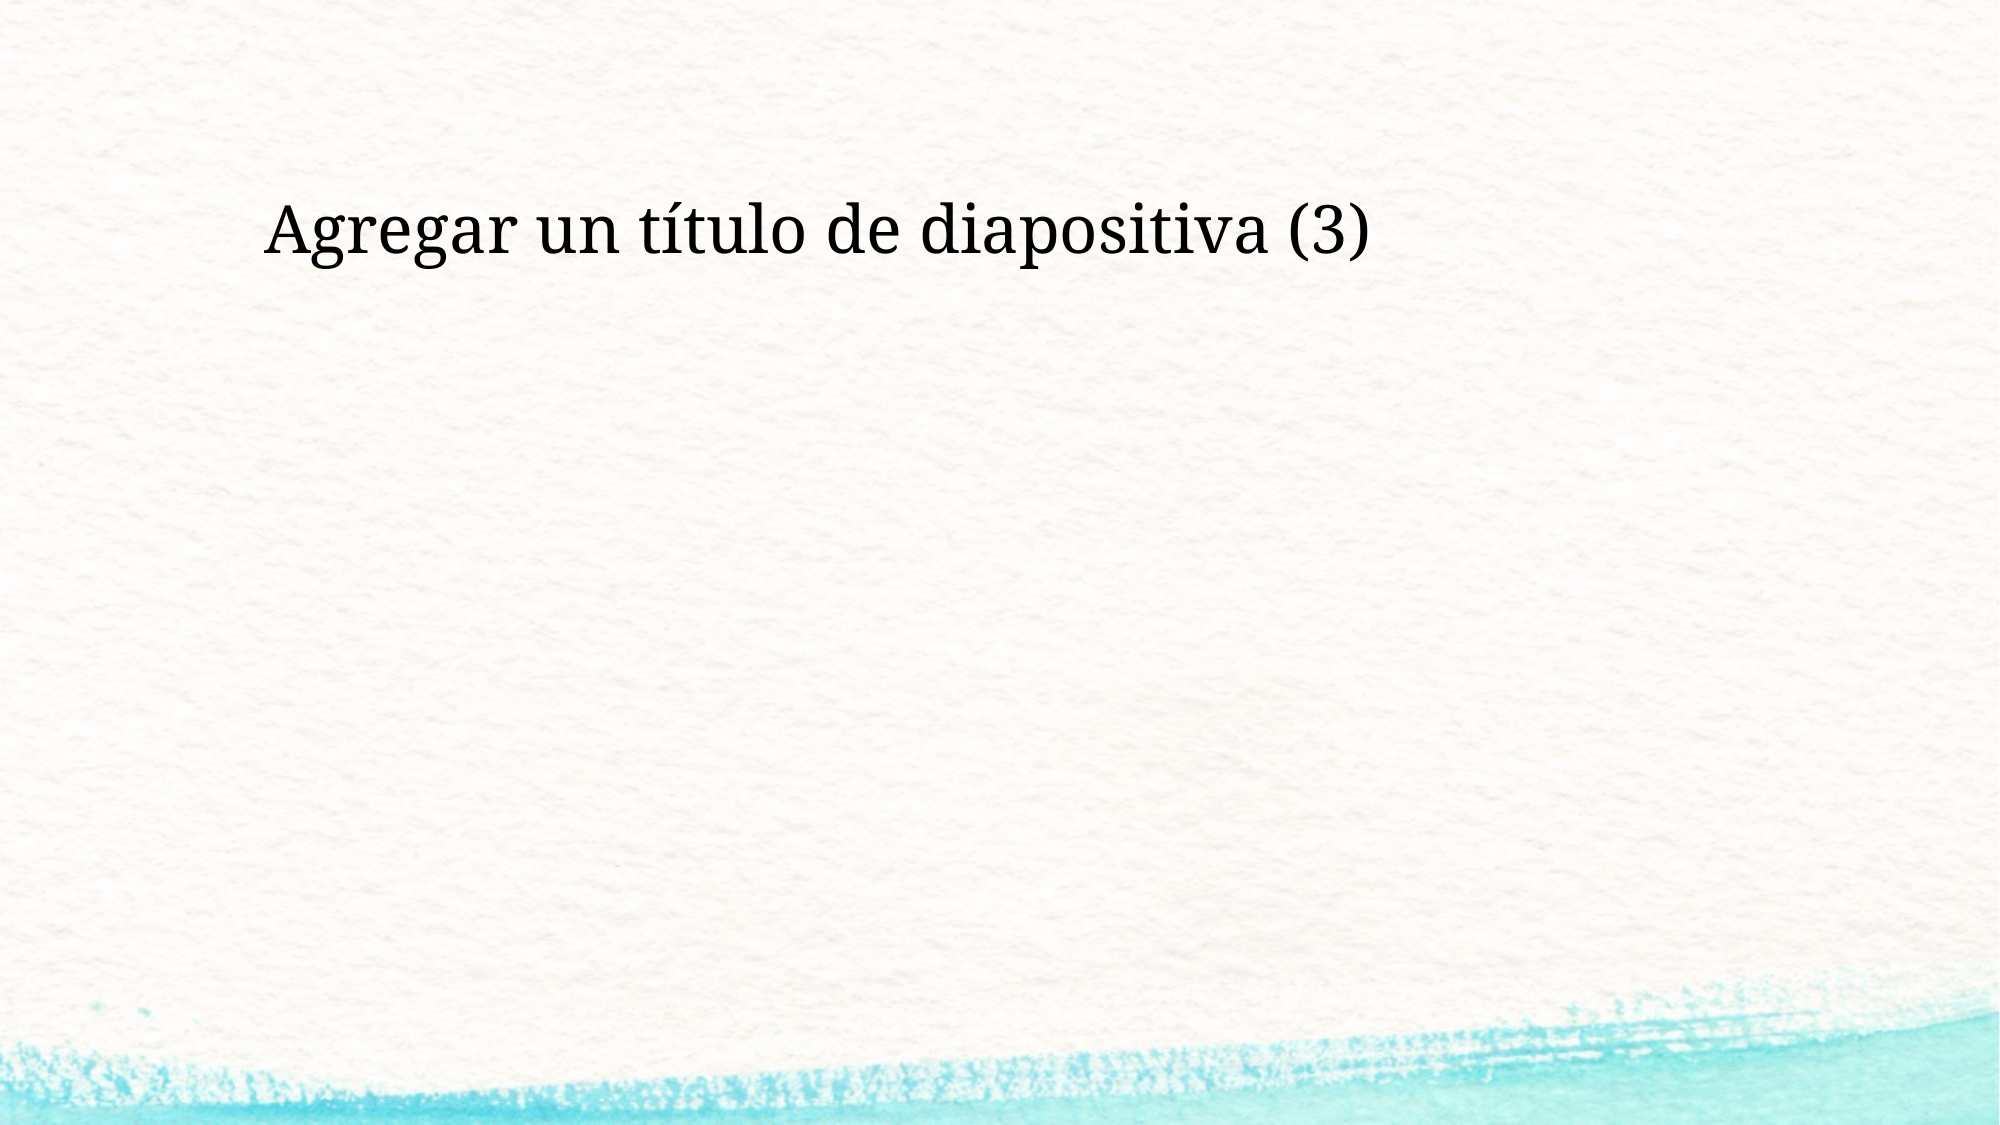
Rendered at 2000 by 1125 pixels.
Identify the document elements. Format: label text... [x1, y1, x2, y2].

picture [0, 0, 2000, 1125]
title Agregar un título de diapositiva (3) [249, 87, 1825, 275]
